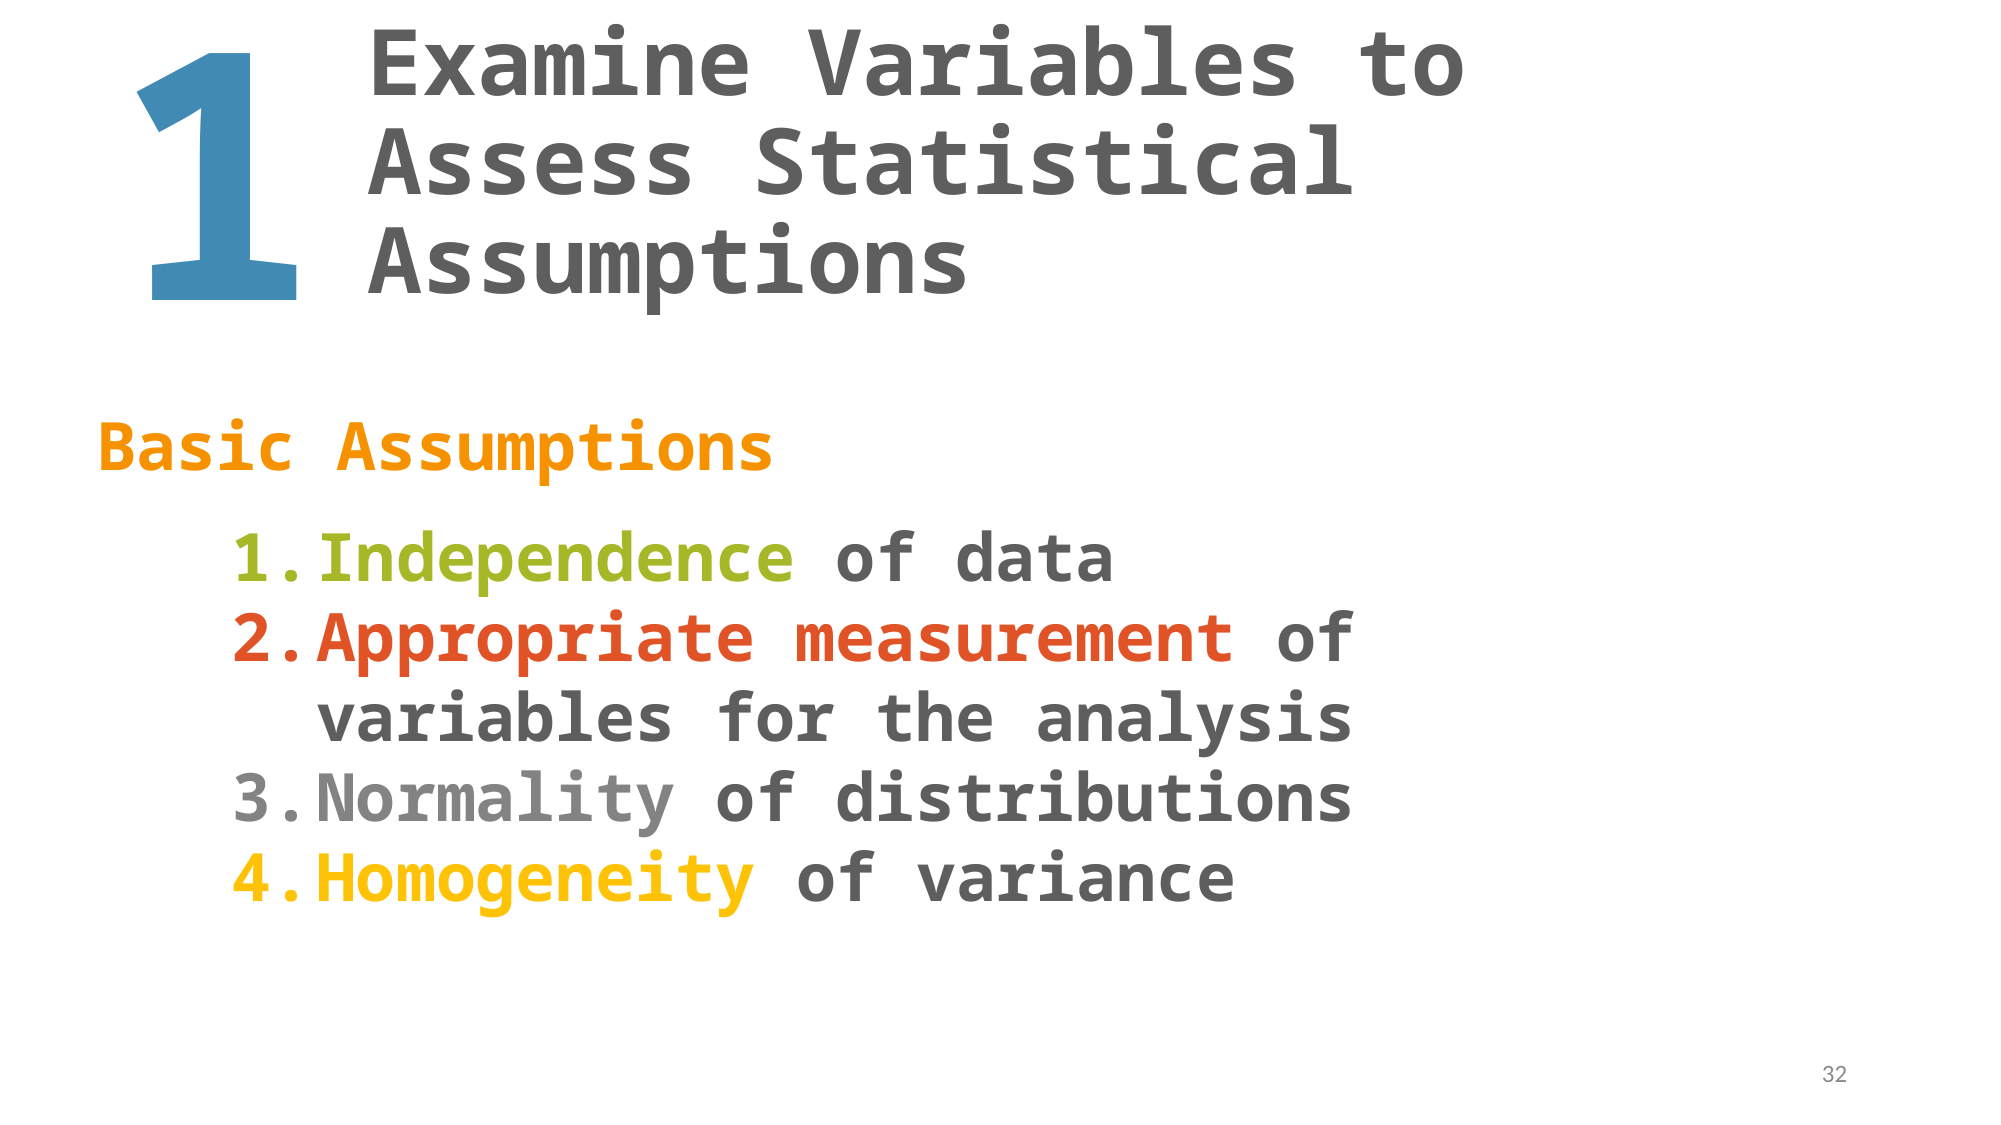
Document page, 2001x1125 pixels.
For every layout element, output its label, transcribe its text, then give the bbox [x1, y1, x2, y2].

text_box Basic Assumptions [81, 396, 791, 492]
text_box 1 [98, 0, 336, 378]
slide_number 32 [1412, 1042, 1863, 1103]
title Examine Variables to Assess Statistical Assumptions [352, 55, 1836, 274]
text_box Independence of data Appropriate measurement of variables for the analysis Normality of distributions Homogeneity of variance [216, 507, 1678, 923]
